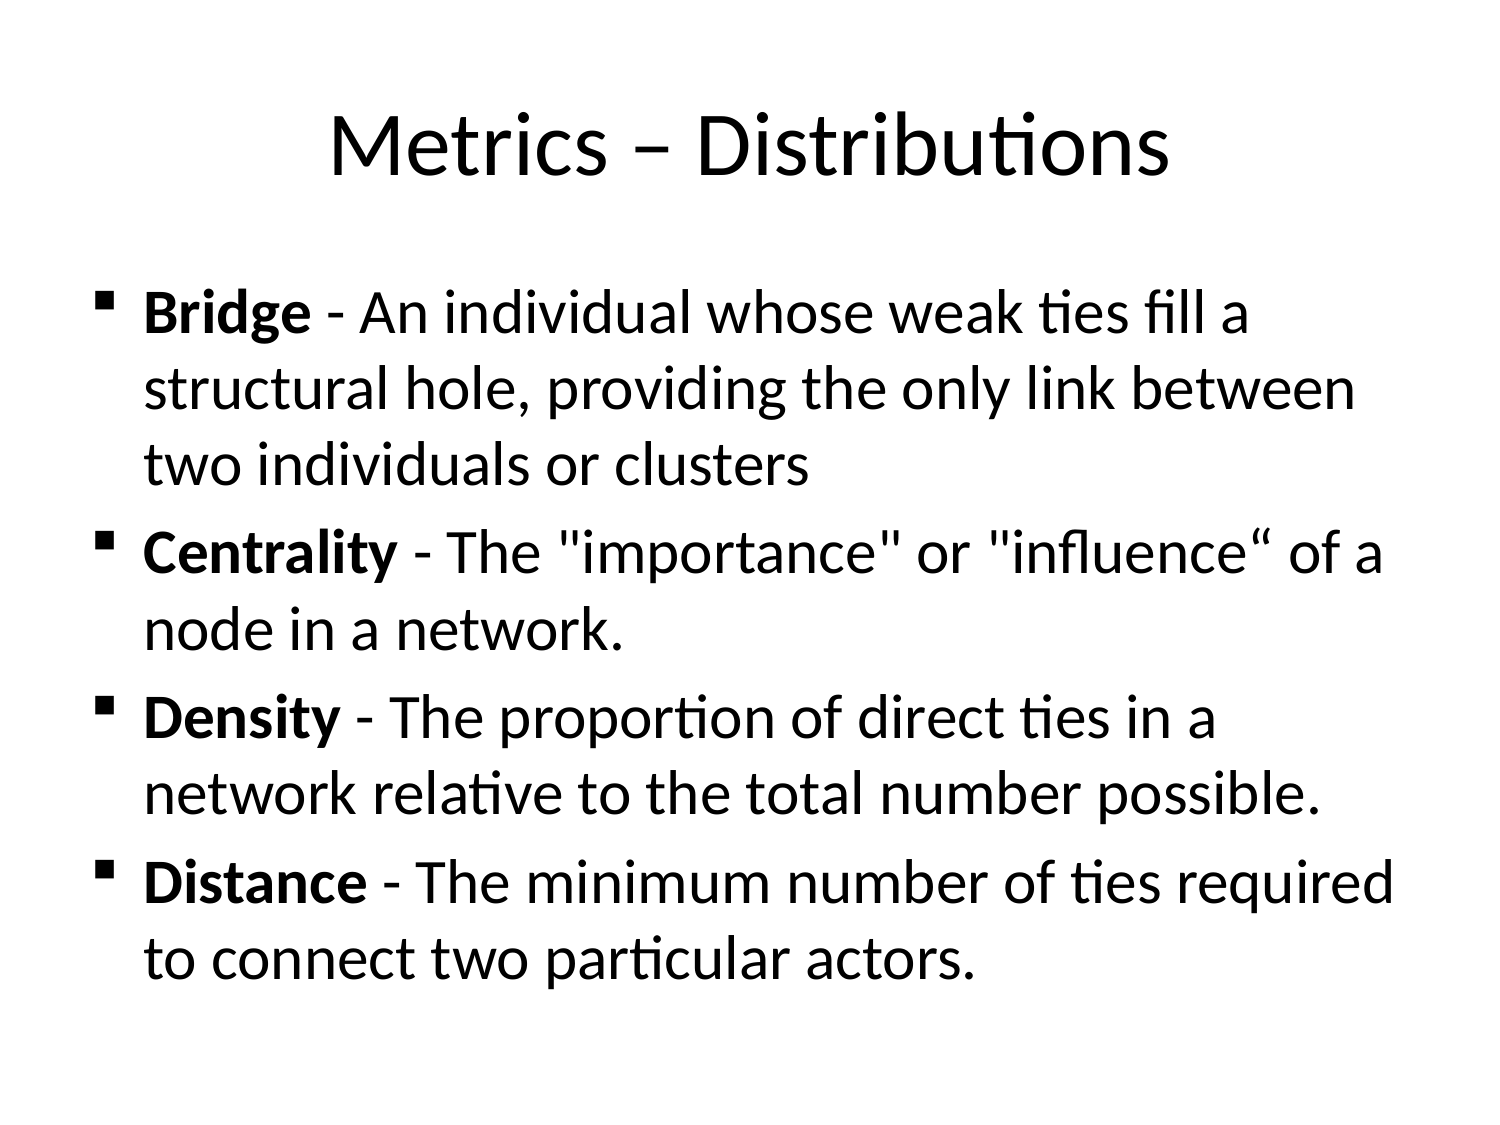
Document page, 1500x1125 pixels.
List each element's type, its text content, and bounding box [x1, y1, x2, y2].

title Metrics – Distributions [75, 45, 1425, 233]
list Bridge - An individual whose weak ties fill a structural hole, providing the only link between two individuals or clusters Centrality - The "importance" or "influence“ of a node in a network. Density - The proportion of direct ties in a network relative to the total number possible. Distance - The minimum number of ties required to connect two particular actors. [75, 262, 1425, 1005]
